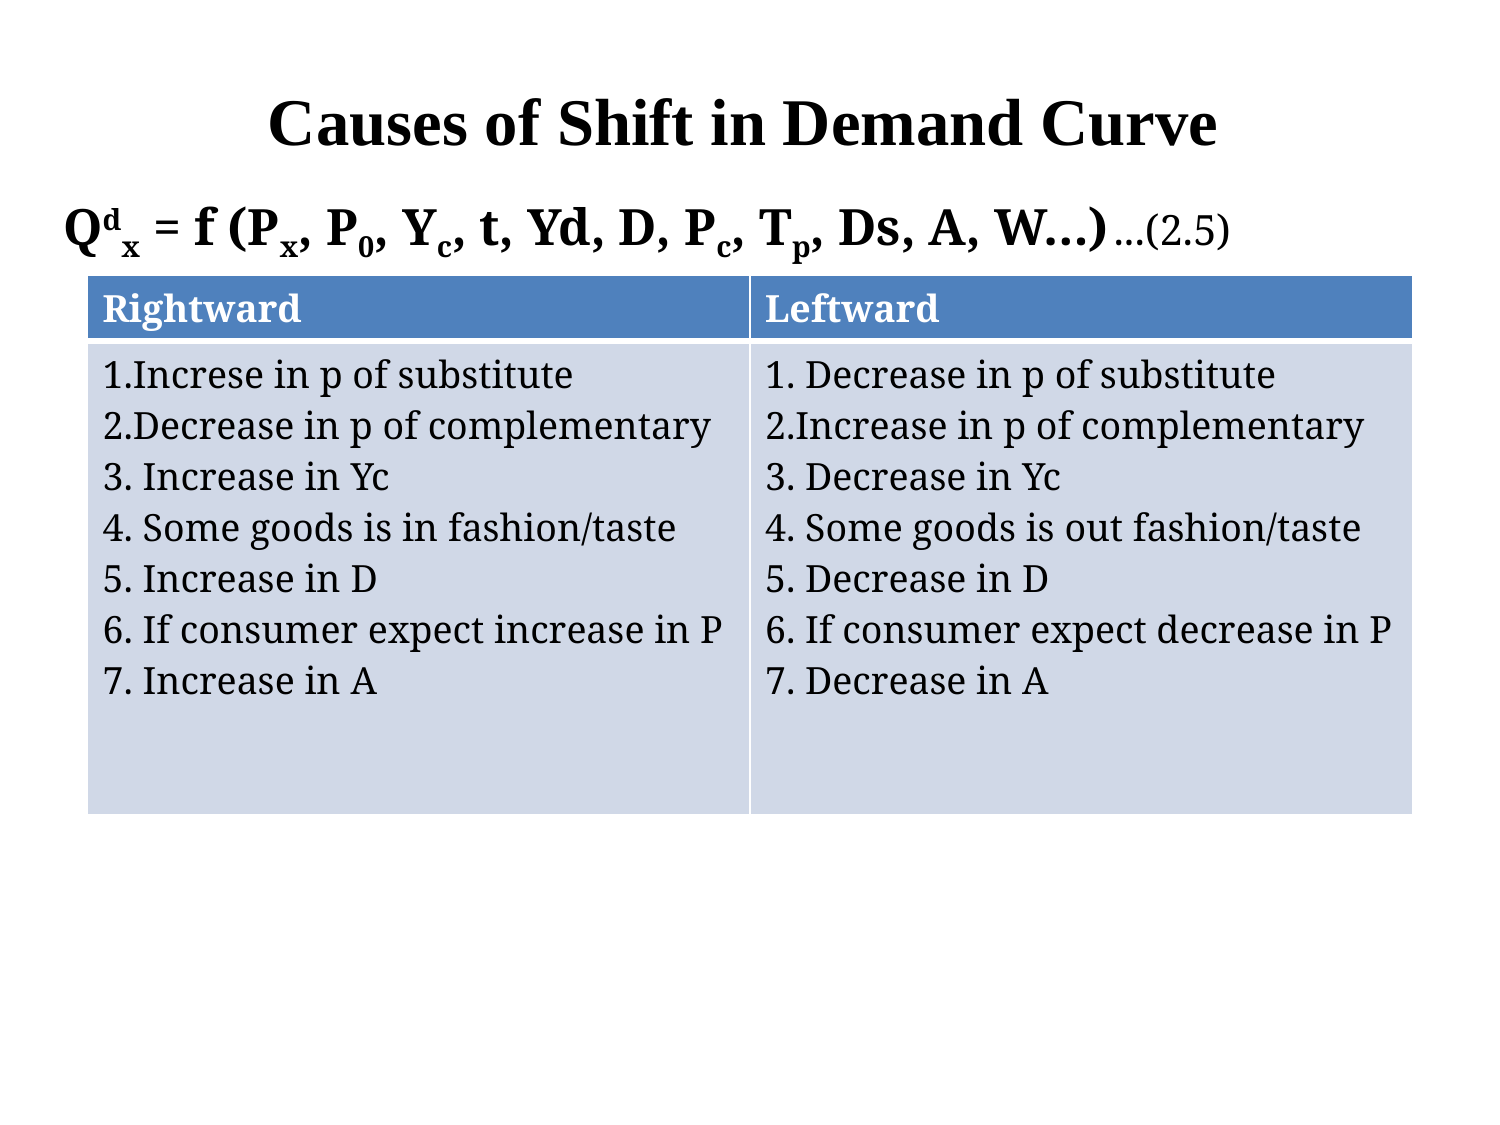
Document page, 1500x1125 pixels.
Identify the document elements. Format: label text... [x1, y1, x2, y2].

table_header Rightward [88, 276, 749, 338]
subtitle Qdx = f (Px, P0, Yc, t, Yd, D, Pc, Tp, Ds, A, W…) ...(2.5) [48, 187, 1386, 1075]
table_header Leftward [751, 276, 1412, 338]
table_cell 1. Decrease in p of substitute 2.Increase in p of complementary 3. Decrease in Yc 4. Some goods is out fashion/taste 5. Decrease in D 6. If consumer expect decrease in P 7. Decrease in A [751, 344, 1412, 814]
title Causes of Shift in Demand Curve [62, 50, 1425, 188]
table_cell 1.Increse in p of substitute 2.Decrease in p of complementary 3. Increase in Yc 4. Some goods is in fashion/taste 5. Increase in D 6. If consumer expect increase in P 7. Increase in A [88, 344, 749, 814]
